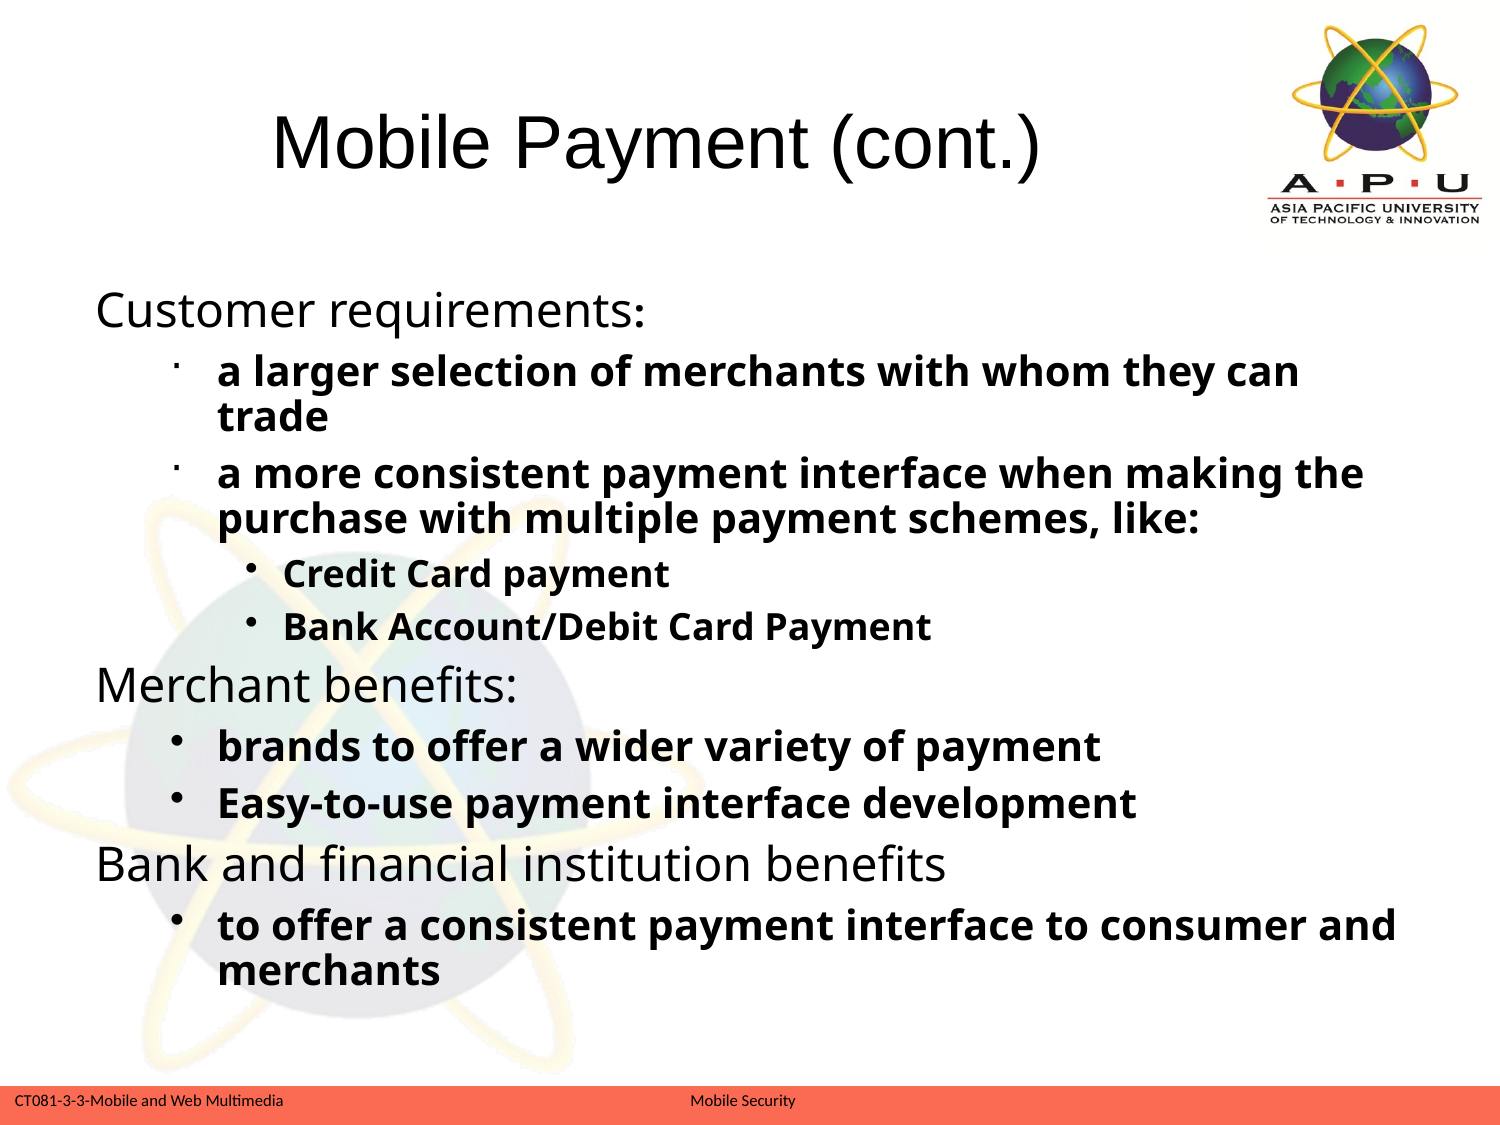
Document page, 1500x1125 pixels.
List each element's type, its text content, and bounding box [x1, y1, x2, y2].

list Customer requirements: a larger selection of merchants with whom they can trade a more consistent payment interface when making the purchase with multiple payment schemes, like: Credit Card payment Bank Account/Debit Card Payment Merchant benefits: brands to offer a wider variety of payment Easy-to-use payment interface development Bank and financial institution benefits to offer a consistent payment interface to consumer and merchants [79, 278, 1430, 1021]
picture [1251, 0, 1500, 249]
title Mobile Payment (cont.) [79, 45, 1235, 233]
